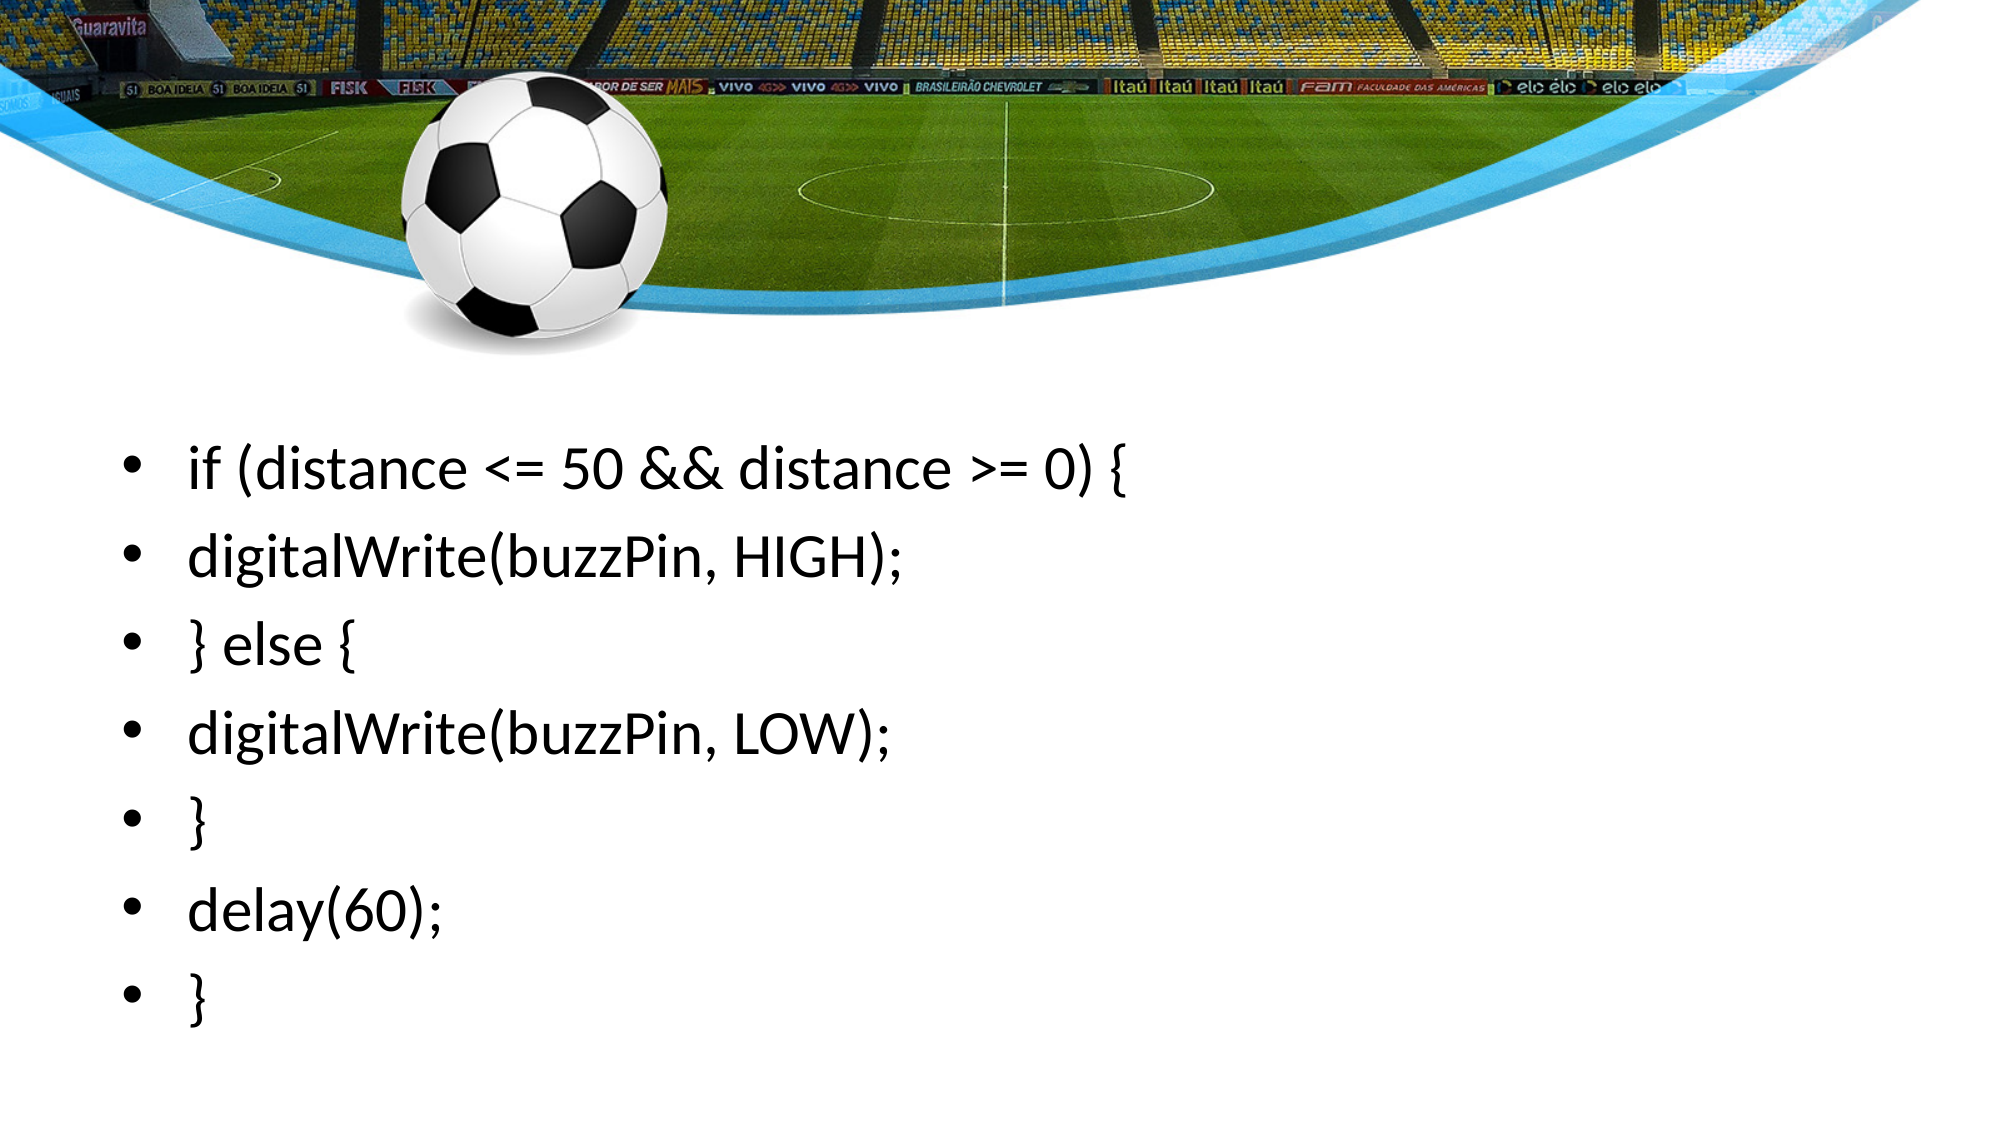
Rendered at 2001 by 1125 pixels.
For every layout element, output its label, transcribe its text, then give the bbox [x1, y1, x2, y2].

list if (distance <= 50 && distance >= 0) { digitalWrite(buzzPin, HIGH); } else { digitalWrite(buzzPin, LOW); } delay(60); } [101, 416, 1905, 1046]
picture [0, 0, 2001, 1125]
